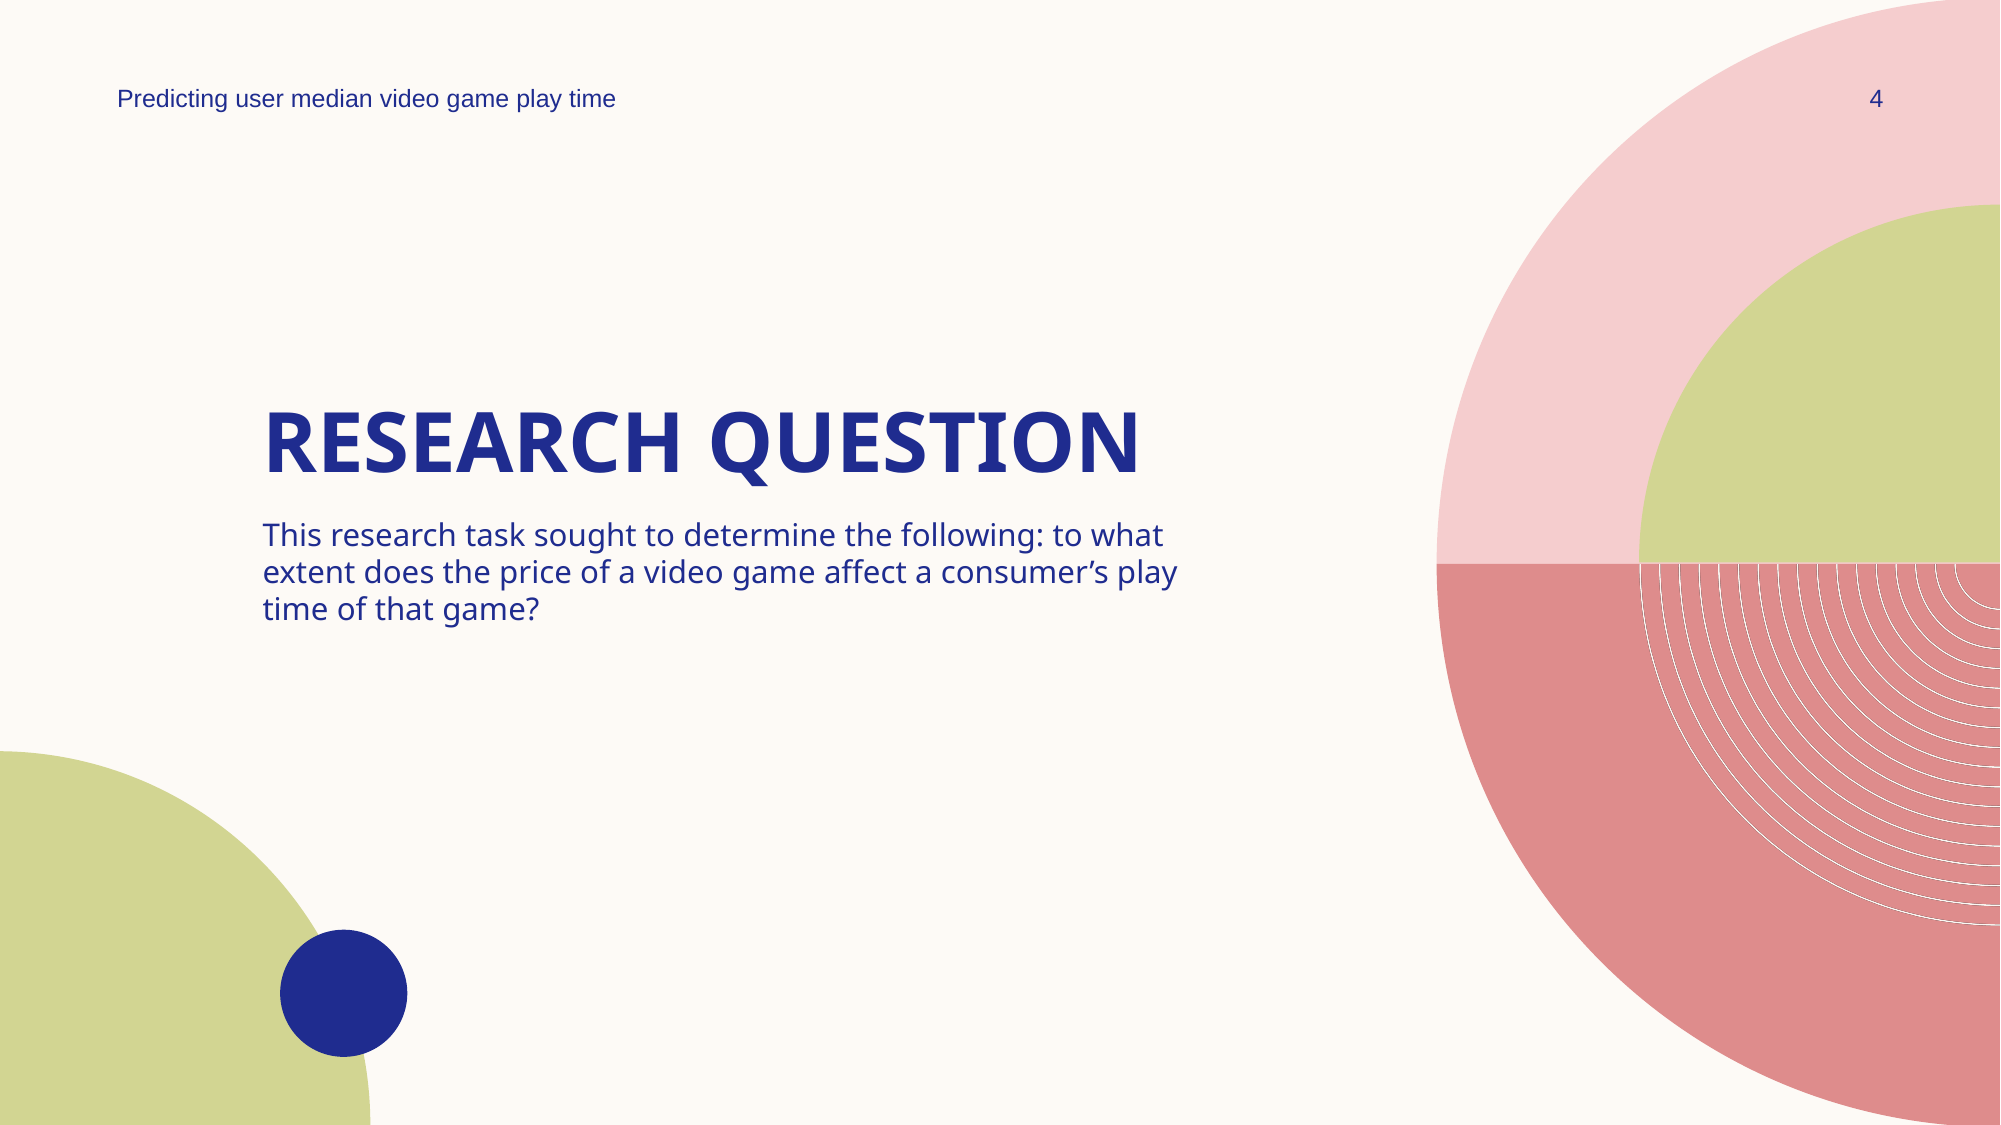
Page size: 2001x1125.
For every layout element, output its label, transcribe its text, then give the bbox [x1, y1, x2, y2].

picture [1639, 564, 2000, 926]
title Research question [247, 381, 1358, 508]
slide_number 4 [1795, 75, 1958, 120]
list This research task sought to determine the following: to what extent does the price of a video game affect a consumer’s play time of that game? [247, 507, 1212, 618]
footer Predicting user median video game play time [101, 75, 696, 120]
